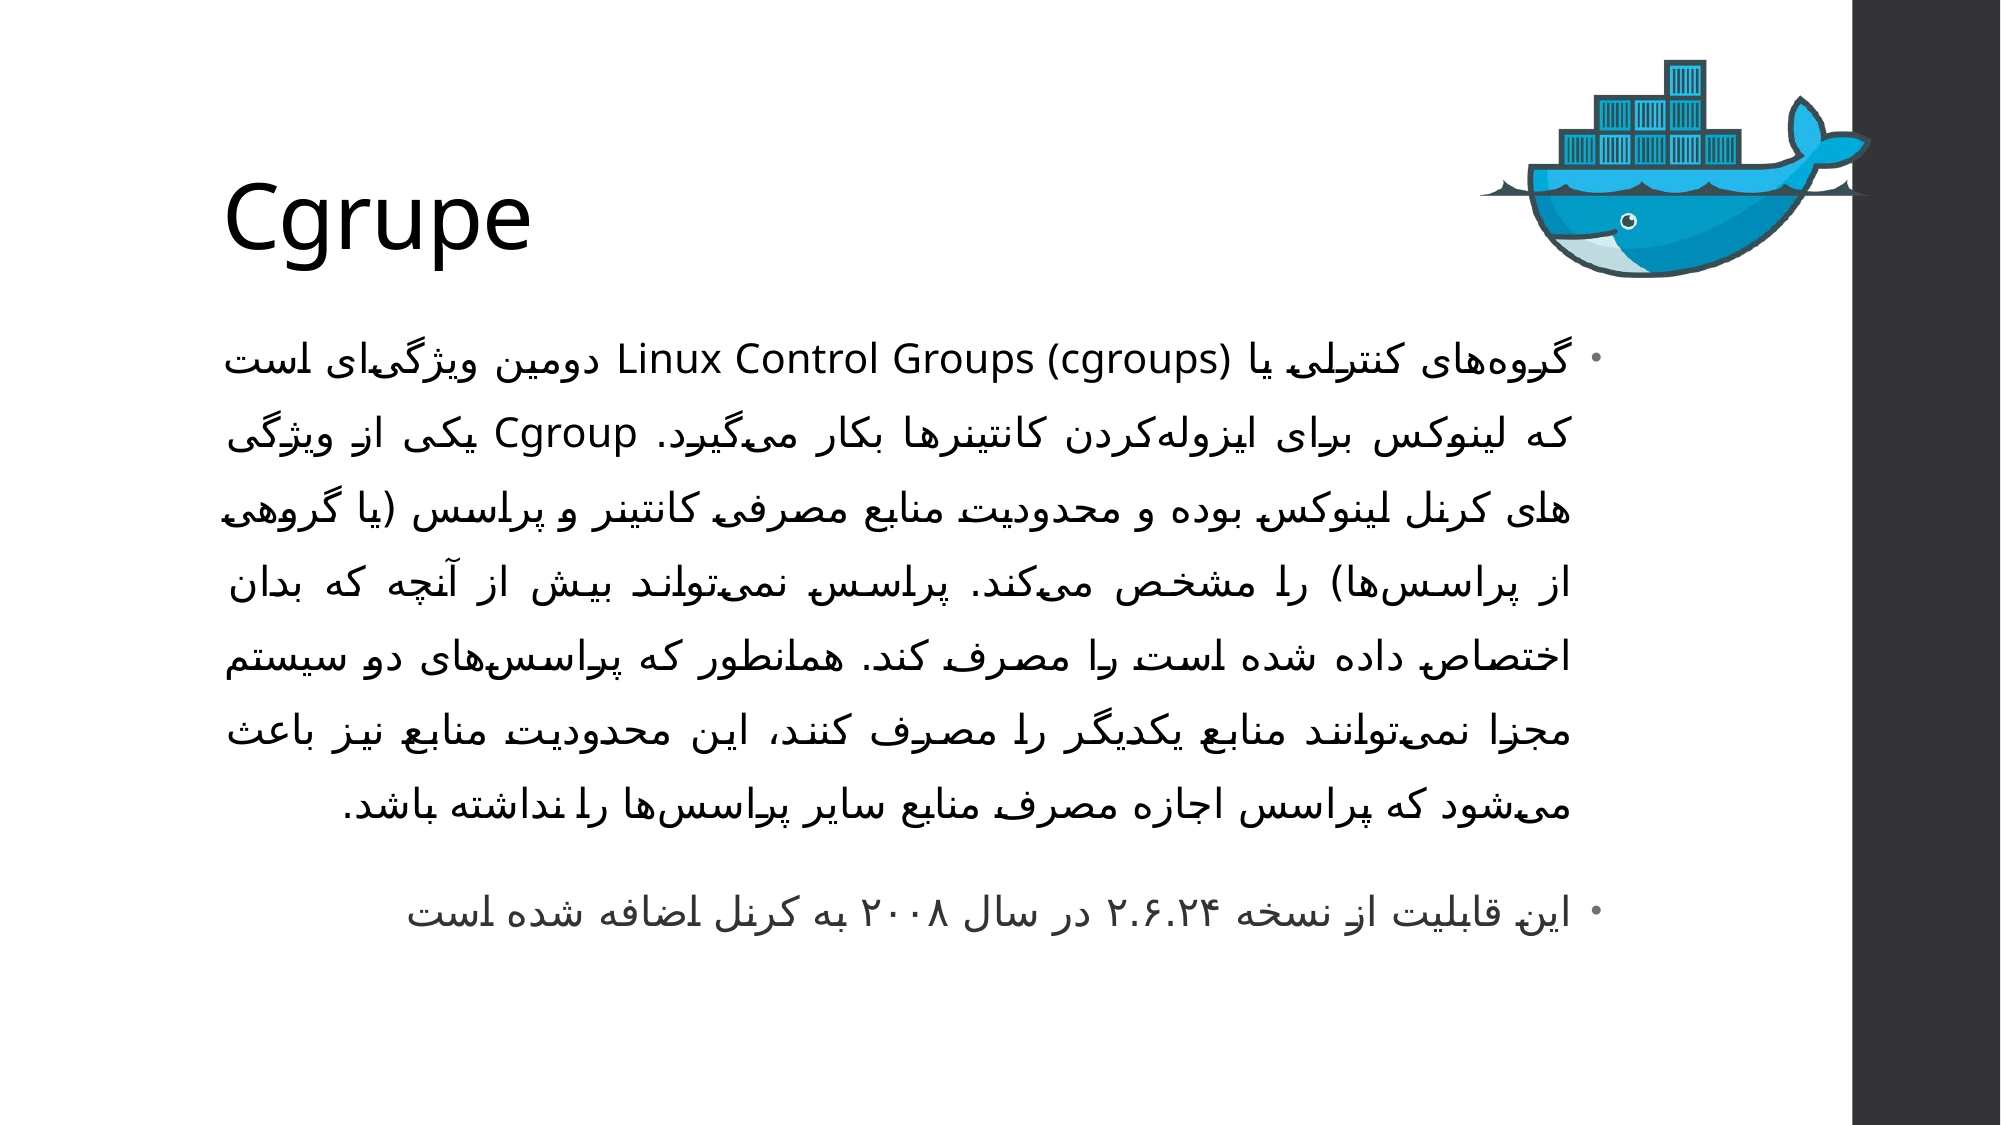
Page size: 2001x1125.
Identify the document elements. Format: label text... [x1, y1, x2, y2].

list گروه‌های کنترلی یا Linux Control Groups (cgroups) دومین ویژگی‌ای است که لینوکس برای ایزوله‌کردن کانتینرها بکار می‌گیرد. Cgroup یکی از ویژگی های کرنل لینوکس بوده و محدودیت منابع مصرفی کانتینر و پراسس (یا گروهی از پراسس‌ها) را مشخص می‌کند. پراسس نمی‌تواند بیش از آنچه‌ که بدان اختصاص داده شده است را مصرف کند. همانطور که پراسس‌های دو سیستم مجزا نمی‌توانند منابع یکدیگر را مصرف کنند، این محدودیت منابع نیز باعث می‌شود که پراسس اجازه مصرف منابع سایر پراسس‌ها را نداشته باشد. این قابلیت از نسخه ۲.۶.۲۴ در سال ۲۰۰۸ به کرنل اضافه شده است [206, 299, 1617, 1014]
text_box [1479, 59, 1872, 278]
title Cgrupe [206, 60, 1479, 278]
